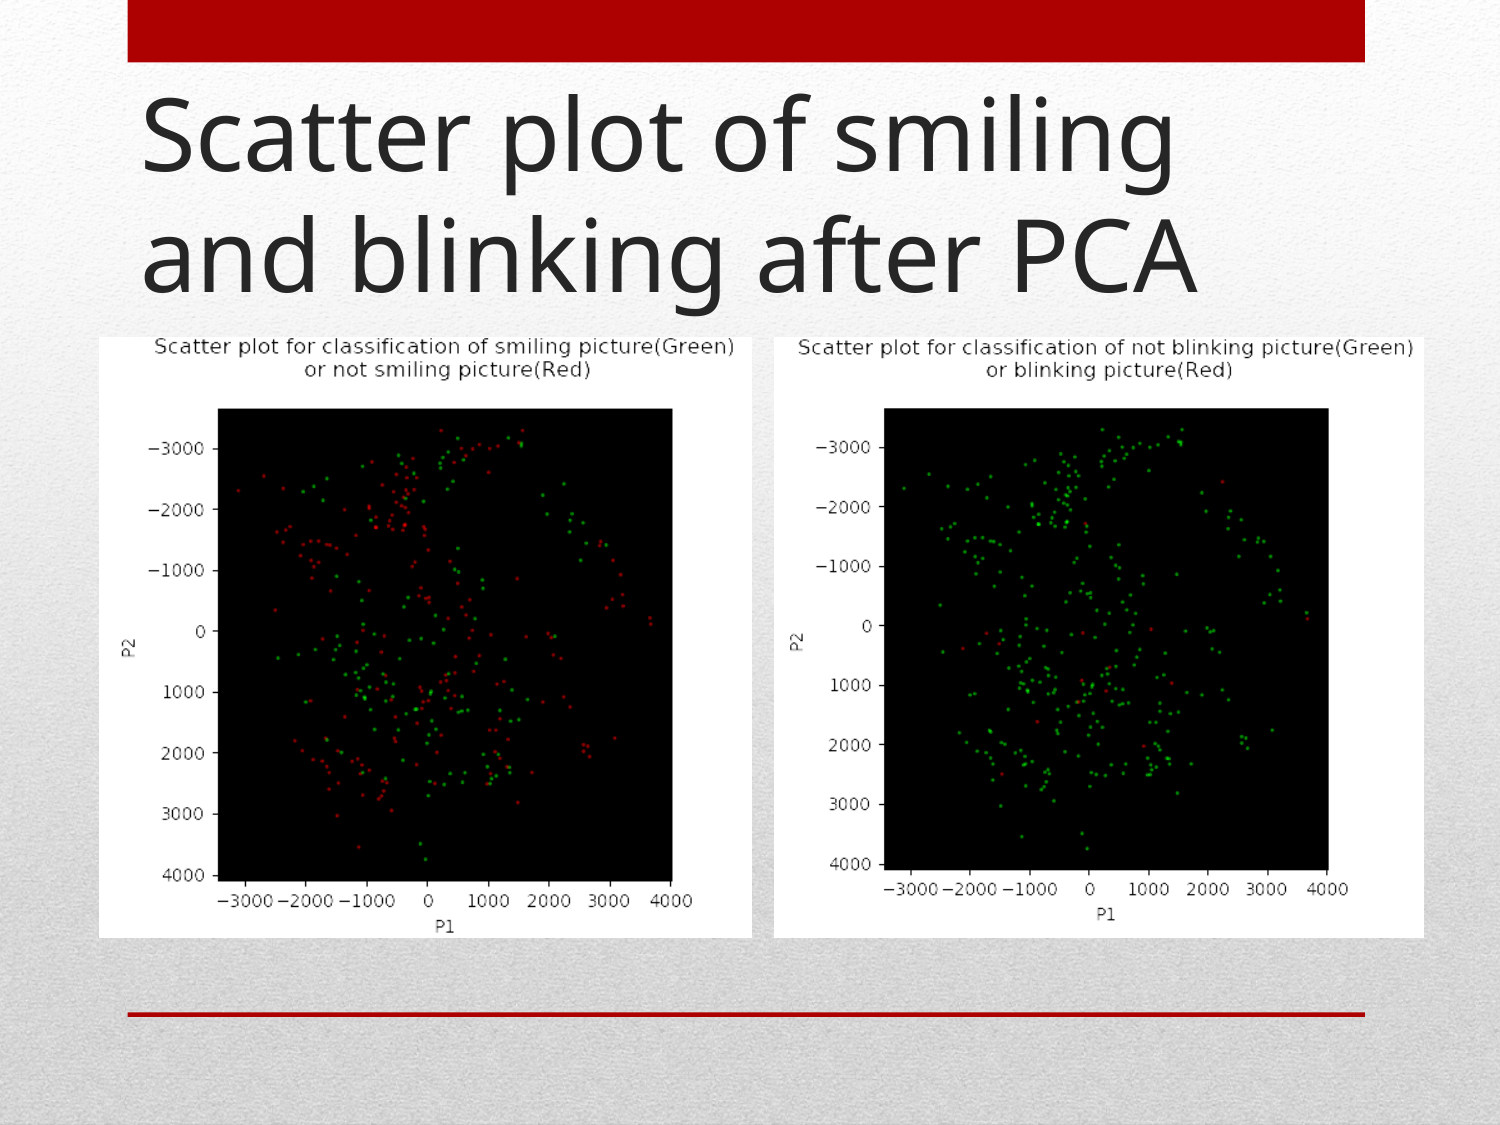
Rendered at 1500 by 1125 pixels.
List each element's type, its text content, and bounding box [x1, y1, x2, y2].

picture [774, 336, 1425, 939]
picture [98, 336, 753, 939]
title Scatter plot of smiling and blinking after PCA [125, 62, 1238, 325]
